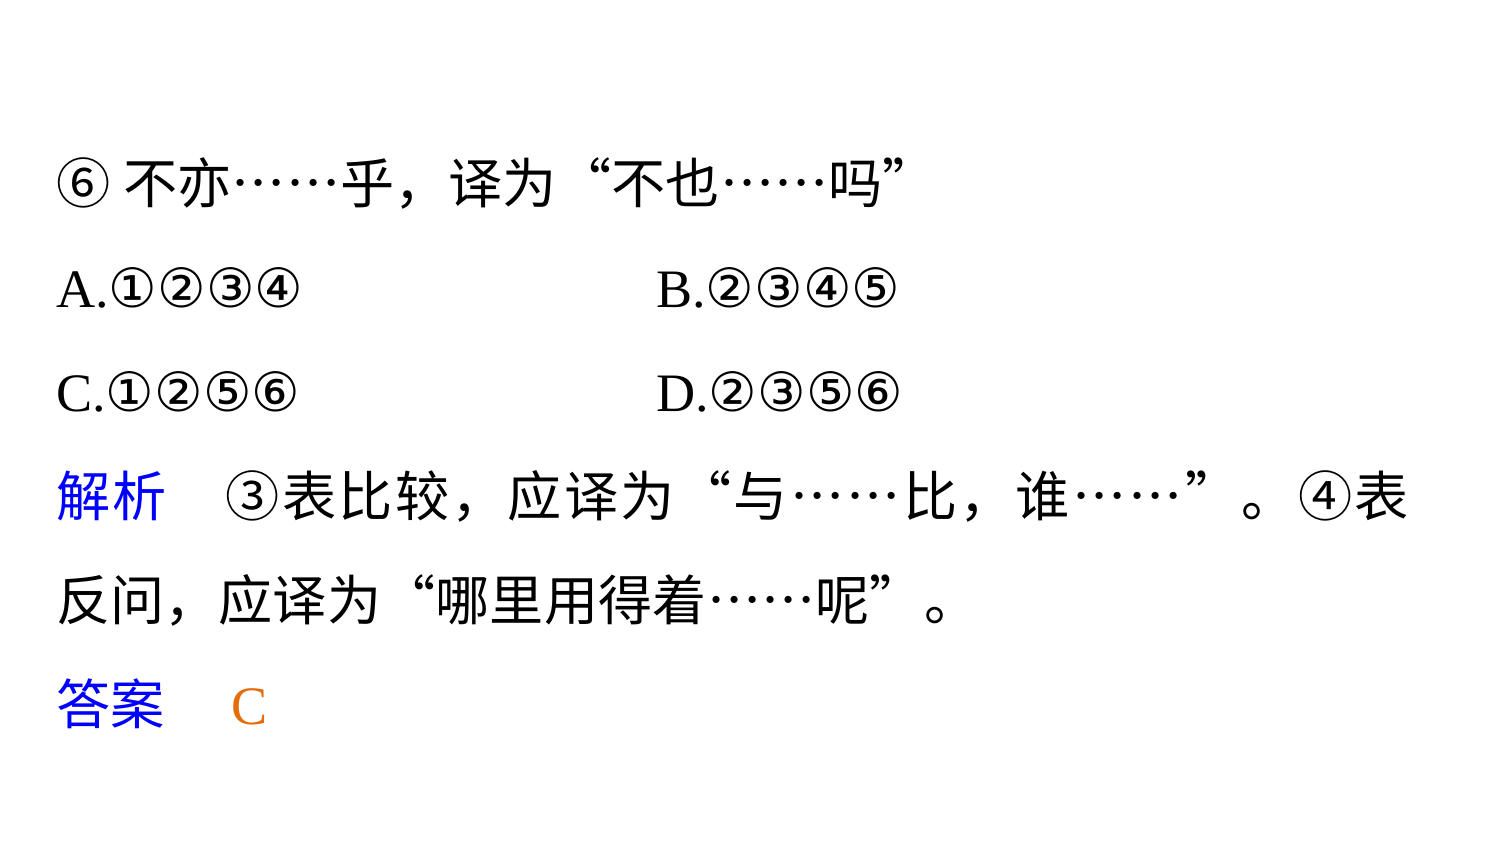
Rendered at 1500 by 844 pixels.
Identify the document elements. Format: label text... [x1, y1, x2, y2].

text_box ⑥不亦……乎，译为“不也……吗” A.①②③④ B.②③④⑤ C.①②⑤⑥ D.②③⑤⑥ 解析 ③表比较，应译为“与……比，谁……”。④表反问，应译为“哪里用得着……呢”。 答案 C [41, 102, 1424, 743]
